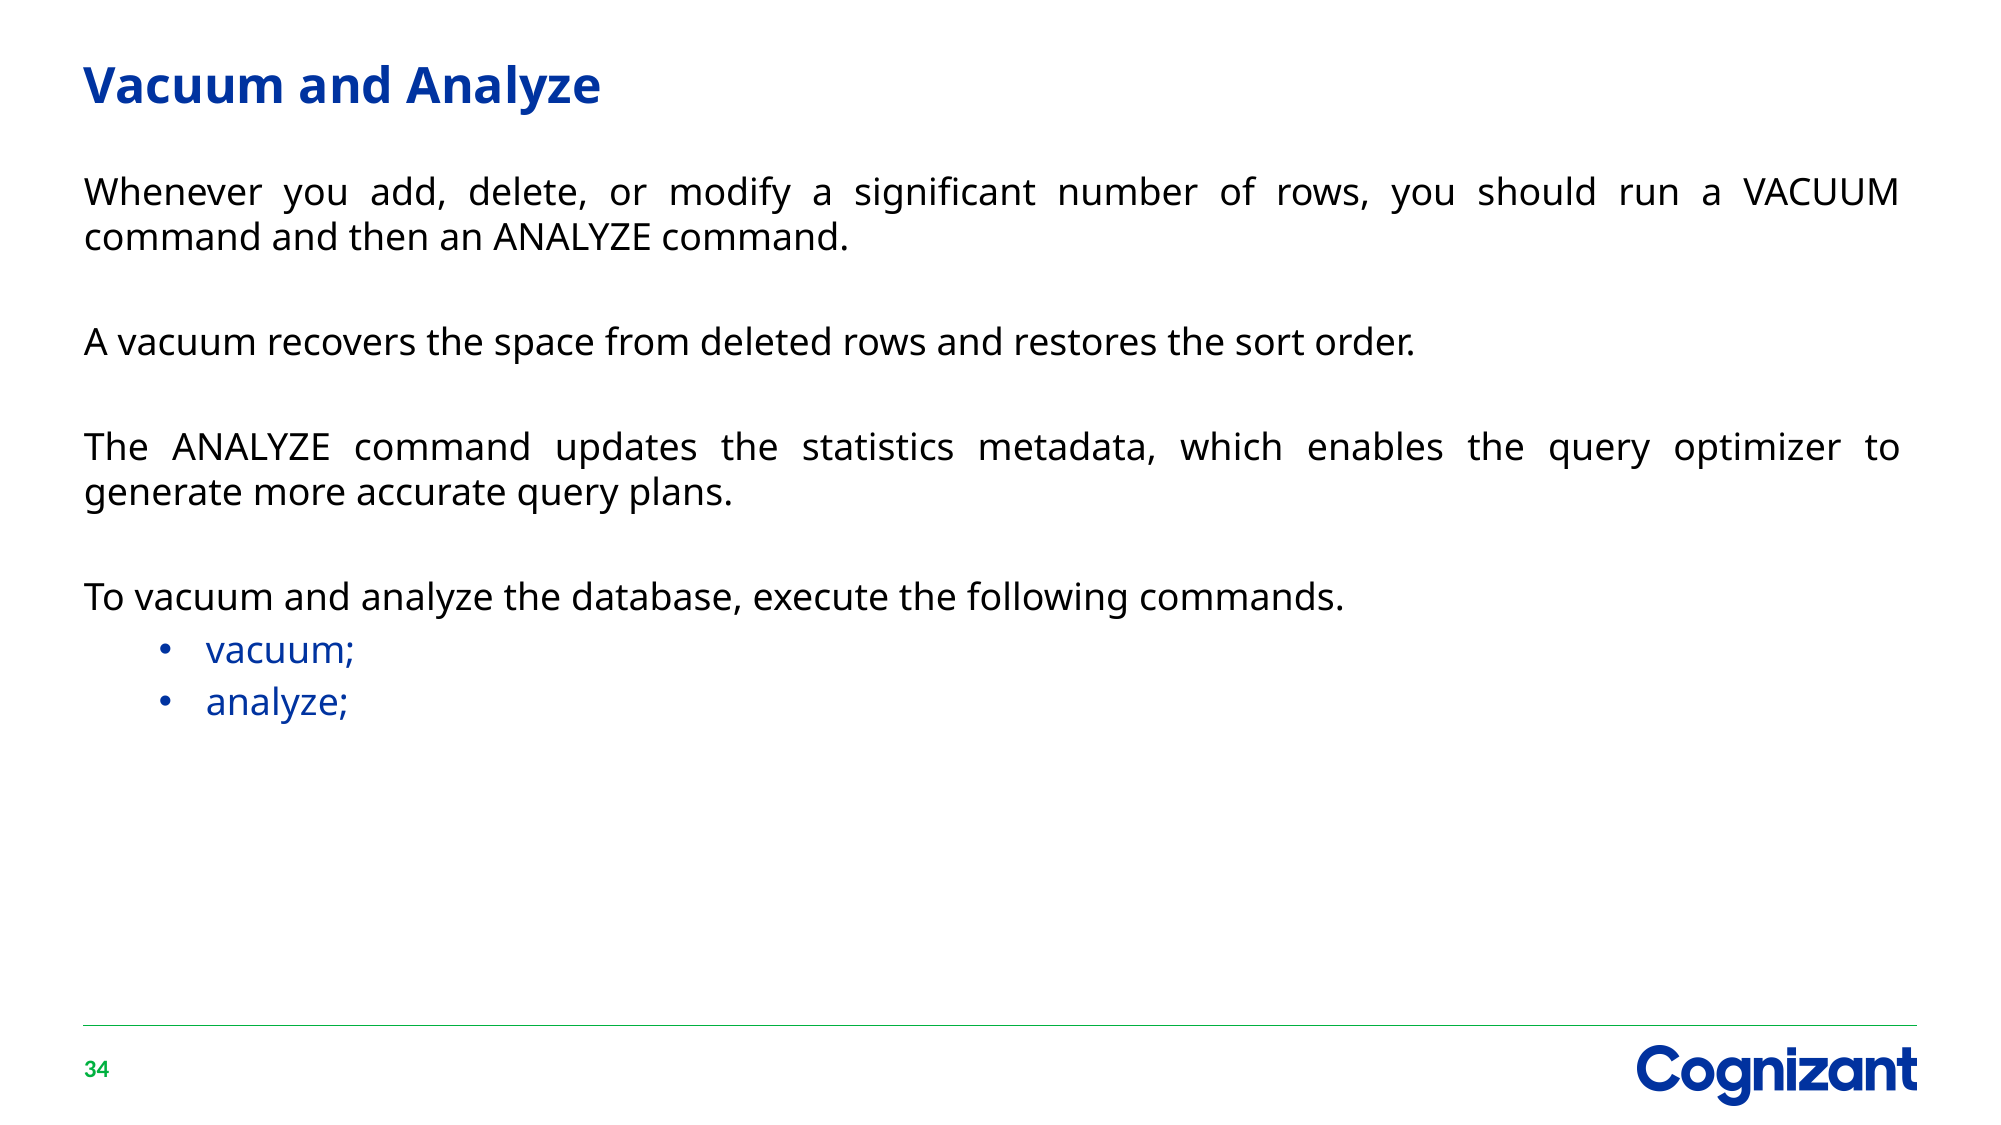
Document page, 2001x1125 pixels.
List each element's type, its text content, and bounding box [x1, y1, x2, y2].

picture [1637, 1045, 1917, 1106]
slide_number 34 [83, 1050, 134, 1084]
title Vacuum and Analyze [83, 60, 1918, 107]
text_box Whenever you add, delete, or modify a significant number of rows, you should run a VACUUM command and then an ANALYZE command. A vacuum recovers the space from deleted rows and restores the sort order. The ANALYZE command updates the statistics metadata, which enables the query optimizer to generate more accurate query plans. To vacuum and analyze the database, execute the following commands. vacuum; analyze; [83, 168, 1903, 724]
